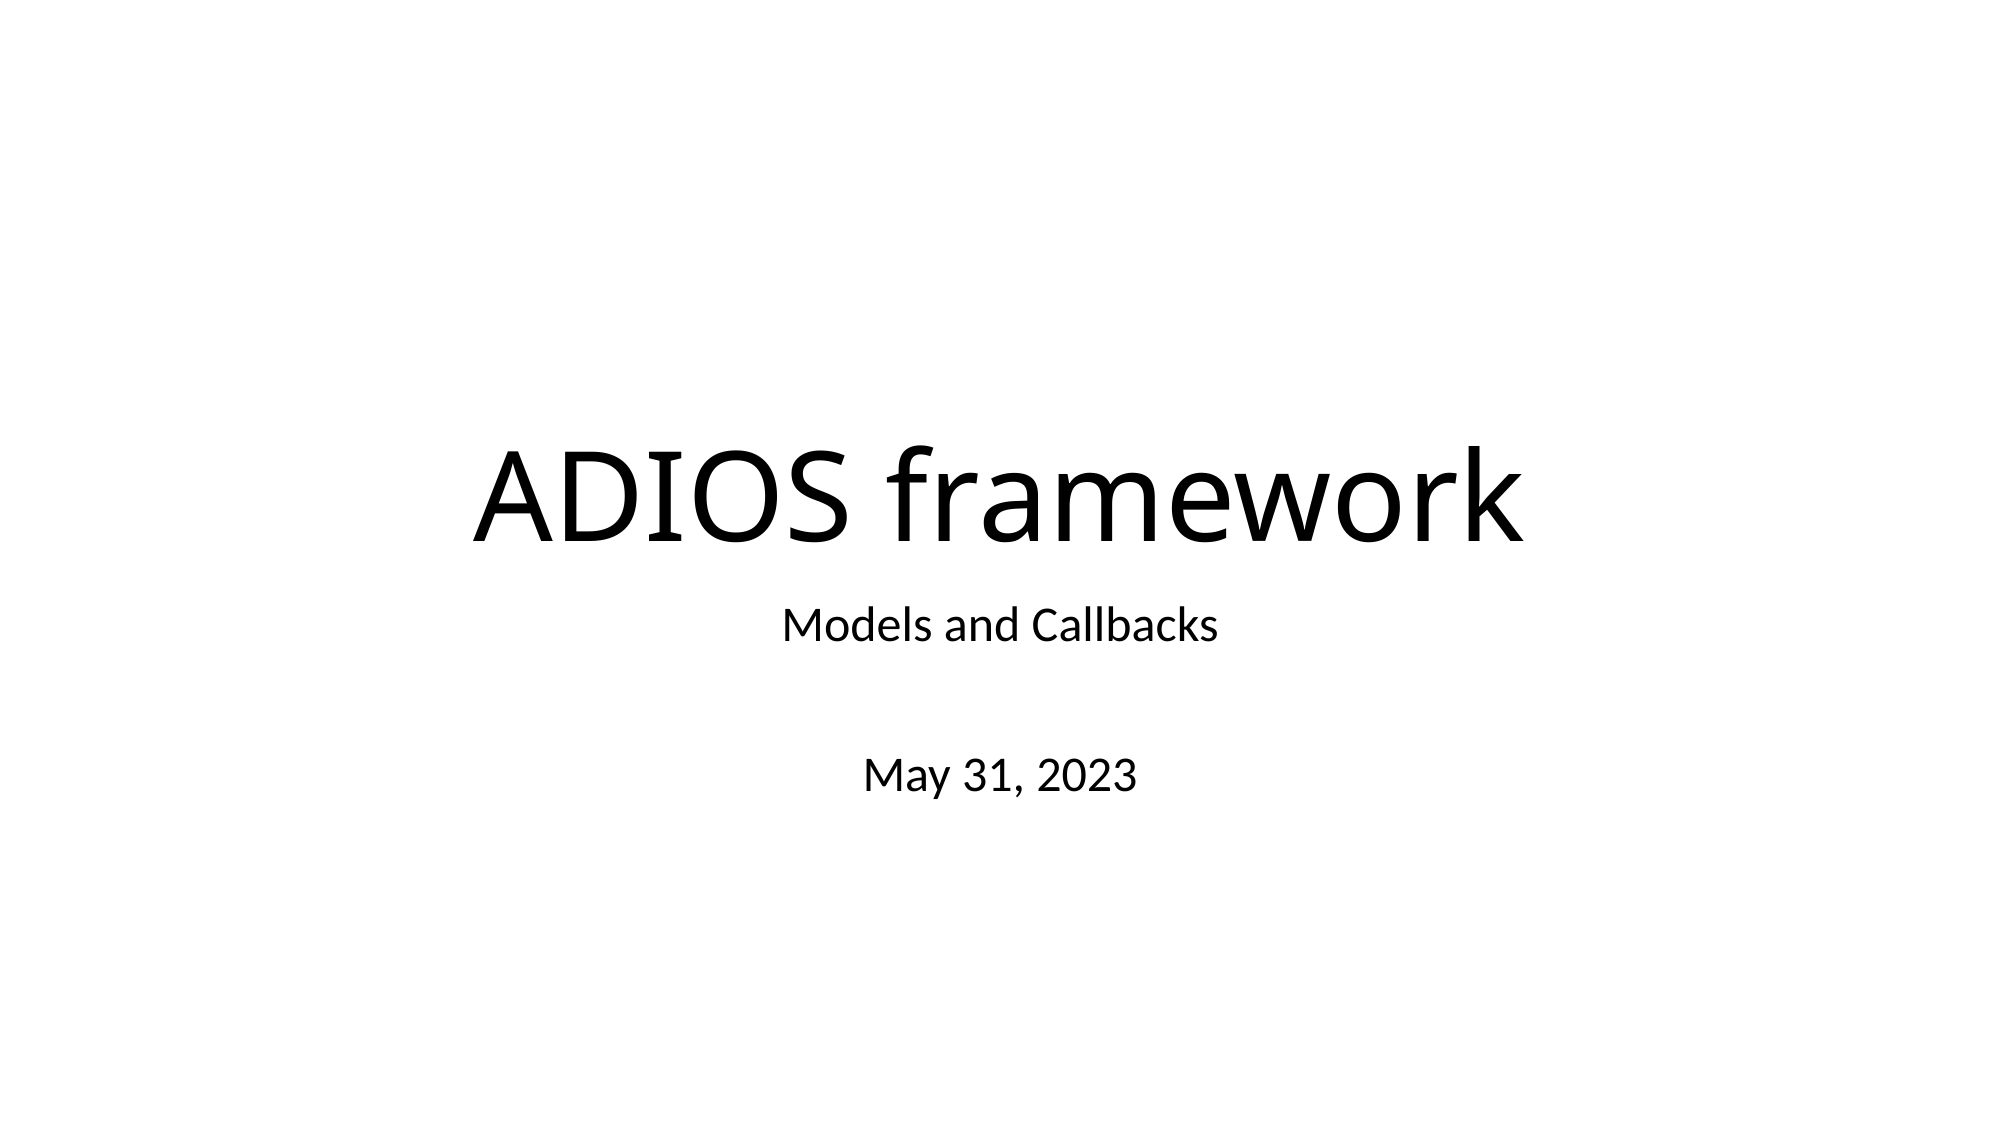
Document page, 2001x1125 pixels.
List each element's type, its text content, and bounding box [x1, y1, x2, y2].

title ADIOS framework [249, 184, 1750, 576]
subtitle Models and Callbacks May 31, 2023 [249, 590, 1750, 863]
